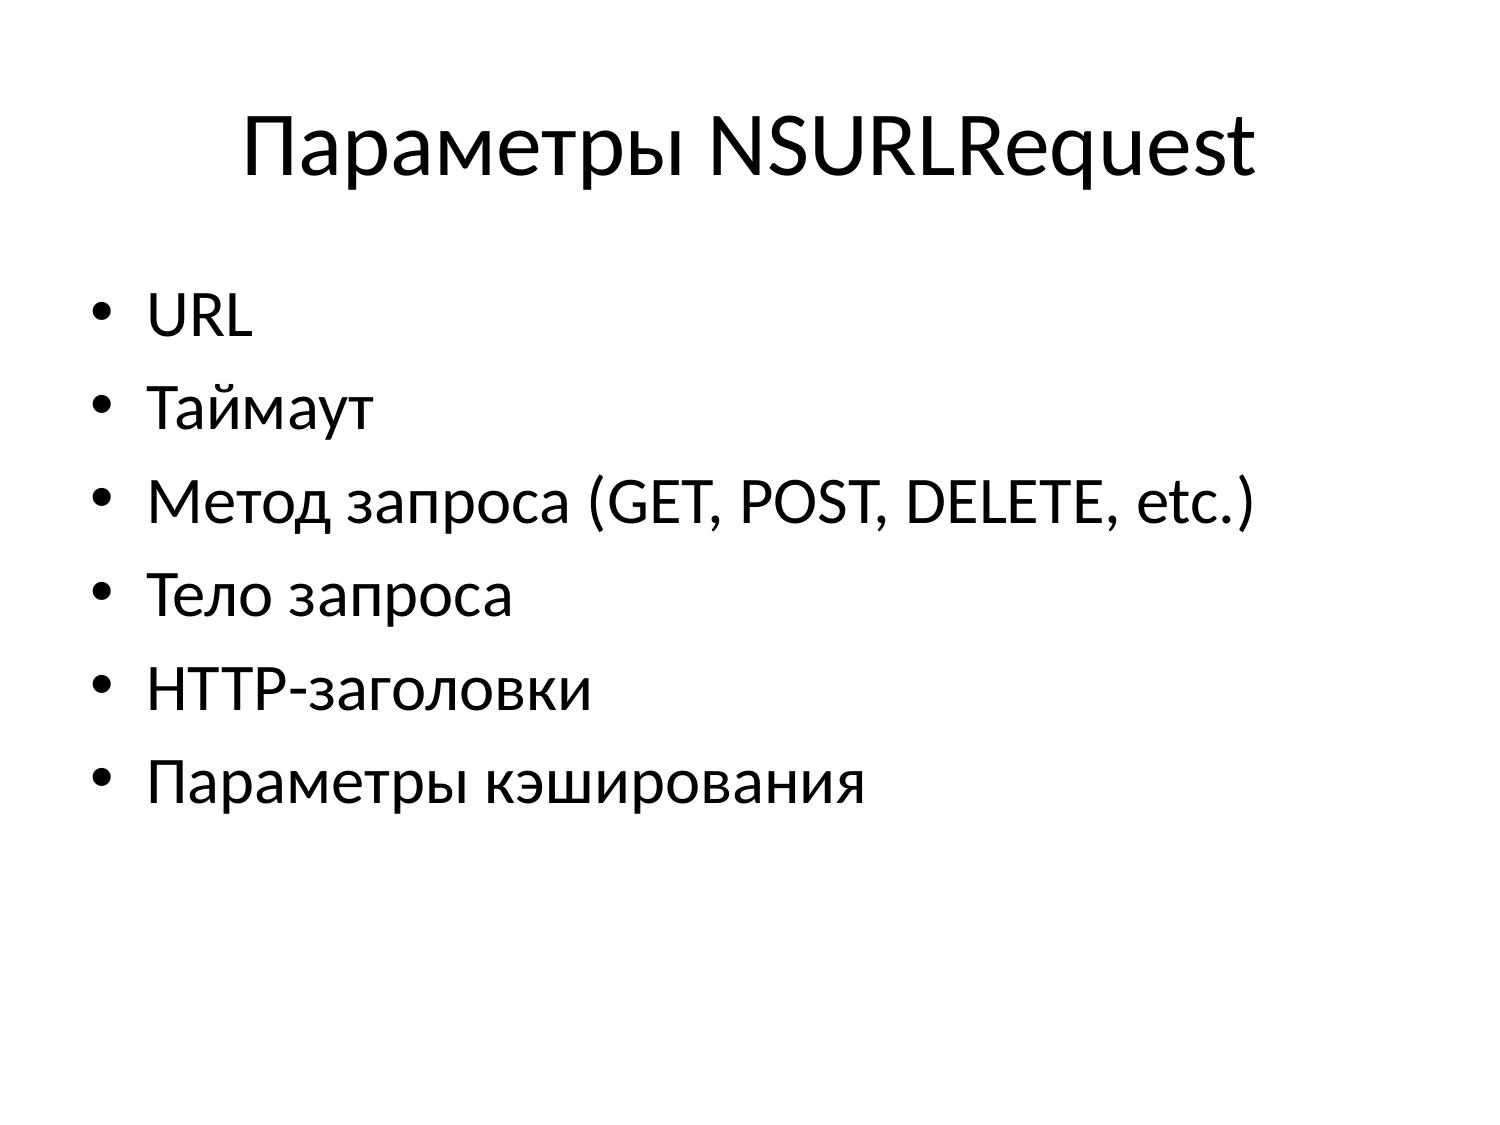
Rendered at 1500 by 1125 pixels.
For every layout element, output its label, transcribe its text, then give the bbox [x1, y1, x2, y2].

list URL Таймаут Метод запроса (GET, POST, DELETE, etc.) Тело запроса HTTP-заголовки Параметры кэширования [75, 262, 1425, 1005]
title Параметры NSURLRequest [75, 45, 1425, 233]
